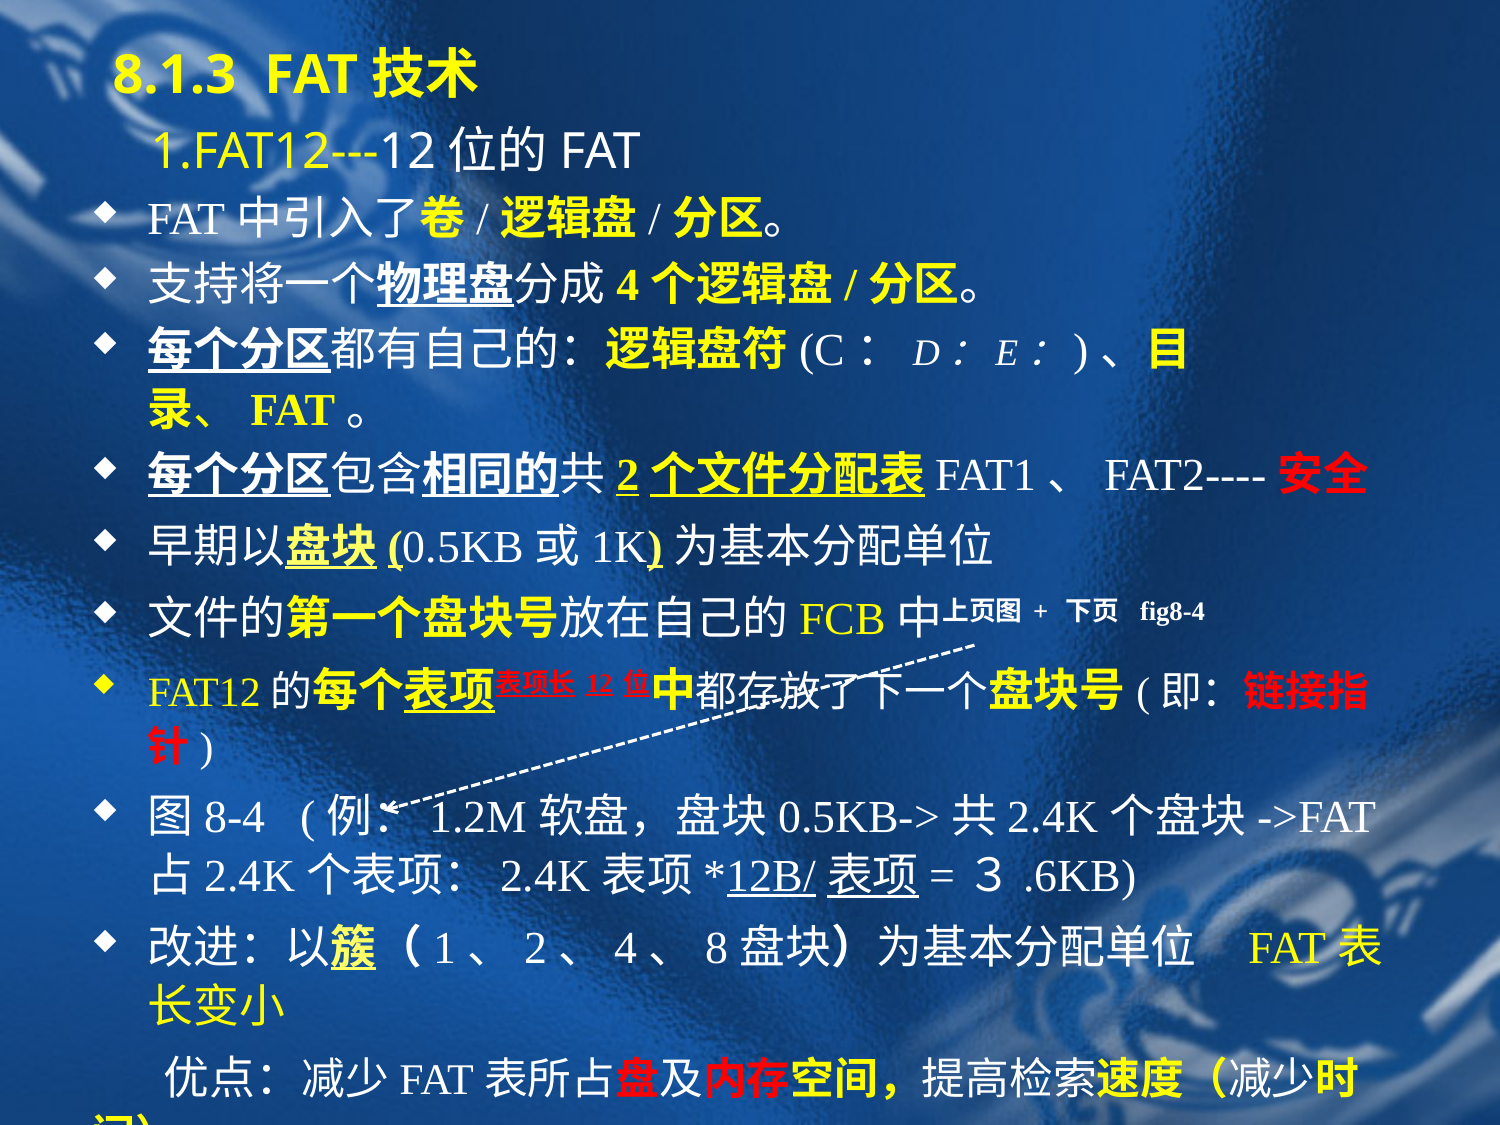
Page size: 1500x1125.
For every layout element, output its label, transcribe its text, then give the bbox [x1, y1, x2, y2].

text_box 1.FAT12---12位的FAT FAT中引入了卷/逻辑盘/分区。 支持将一个物理盘分成4个逻辑盘/分区。 每个分区都有自己的：逻辑盘符(C：D：E：)、目录、FAT。 每个分区包含相同的共2个文件分配表FAT1、FAT2----安全 早期以盘块(0.5KB或1K)为基本分配单位 文件的第一个盘块号放在自己的FCB中上页图+ 下页 fig8-4 FAT12的每个表项表项长12位中都存放了下一个盘块号(即：链接指针) 图8-4 (例：1.2M软盘，盘块0.5KB->共2.4K个盘块->FAT占2.4K个表项：2.4K表项*12B/表项=３.6KB) 改进：以簇（1、2、4、8盘块）为基本分配单位 FAT表长变小 优点：减少FAT表所占盘及内存空间，提高检索速度（减少时间） 缺点：盘空间利用率下降 (簇内部碎片增大) 解决：FAT16 2.FAT16 、FAT32（只简讲FAT32） [76, 102, 1436, 1125]
title 8.1.3 FAT技术 [55, 42, 1457, 102]
picture [0, 0, 1500, 1125]
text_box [383, 644, 975, 811]
